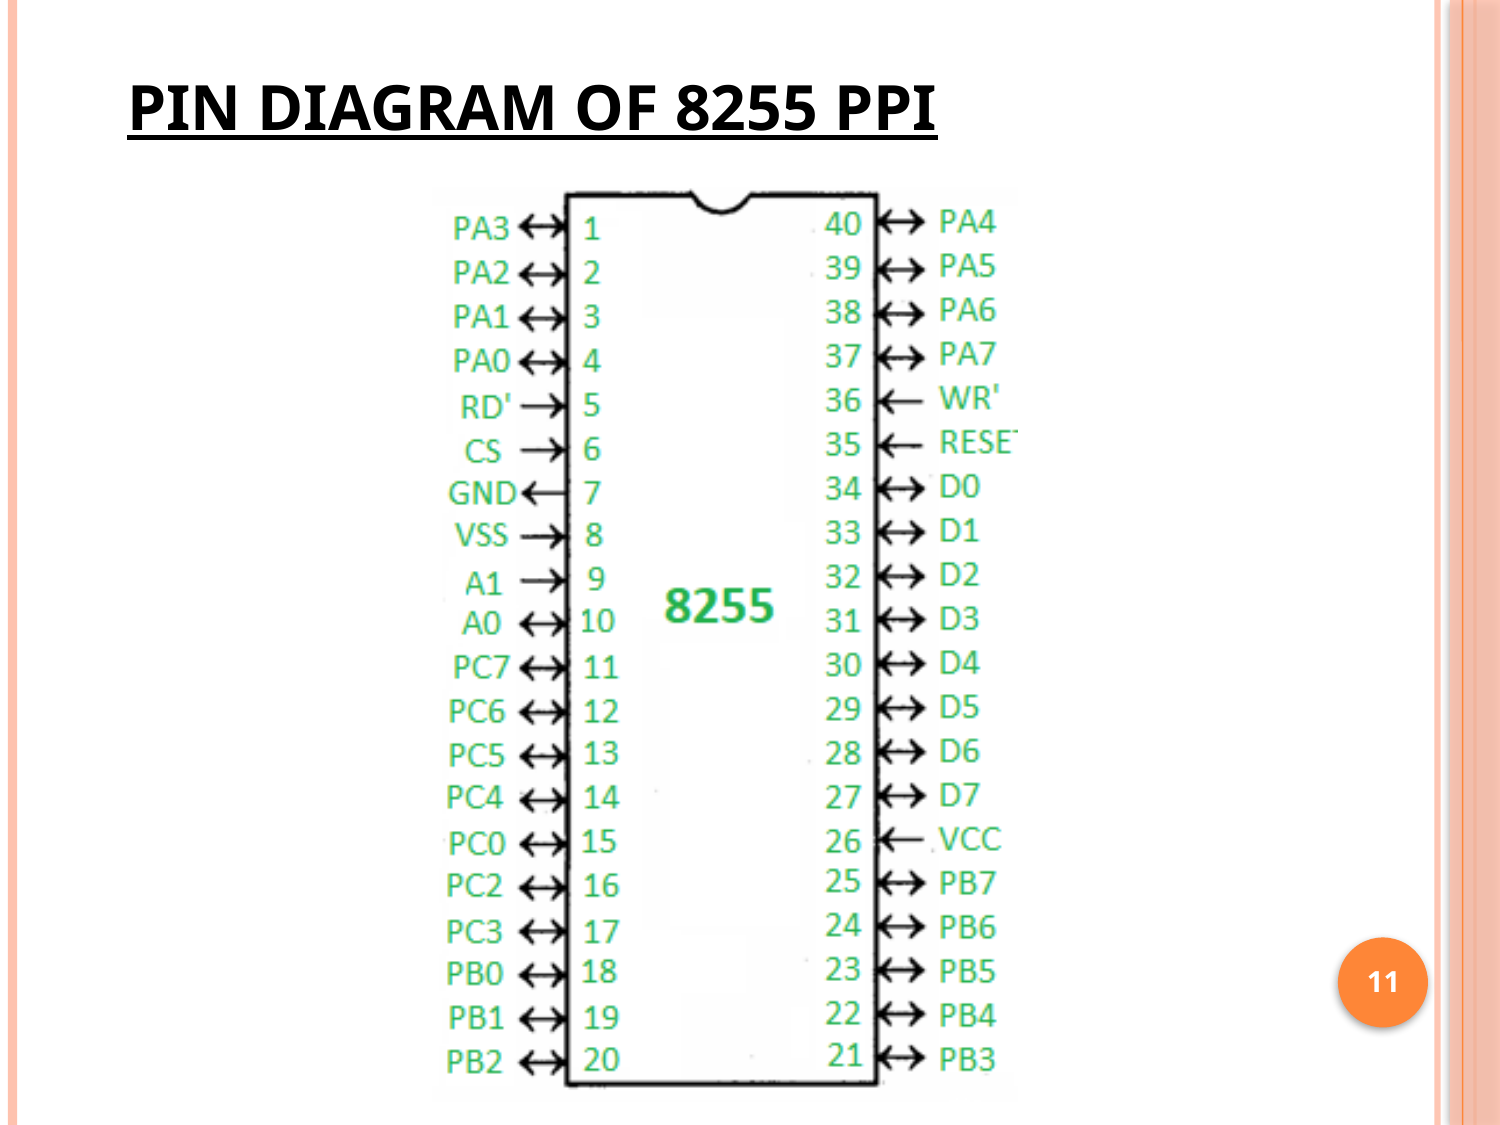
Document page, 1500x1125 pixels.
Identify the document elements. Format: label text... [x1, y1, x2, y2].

slide_number 11 [1333, 940, 1434, 1027]
text_box Pin Diagram of 8255 PPI [112, 0, 1338, 150]
picture [432, 186, 1018, 1104]
